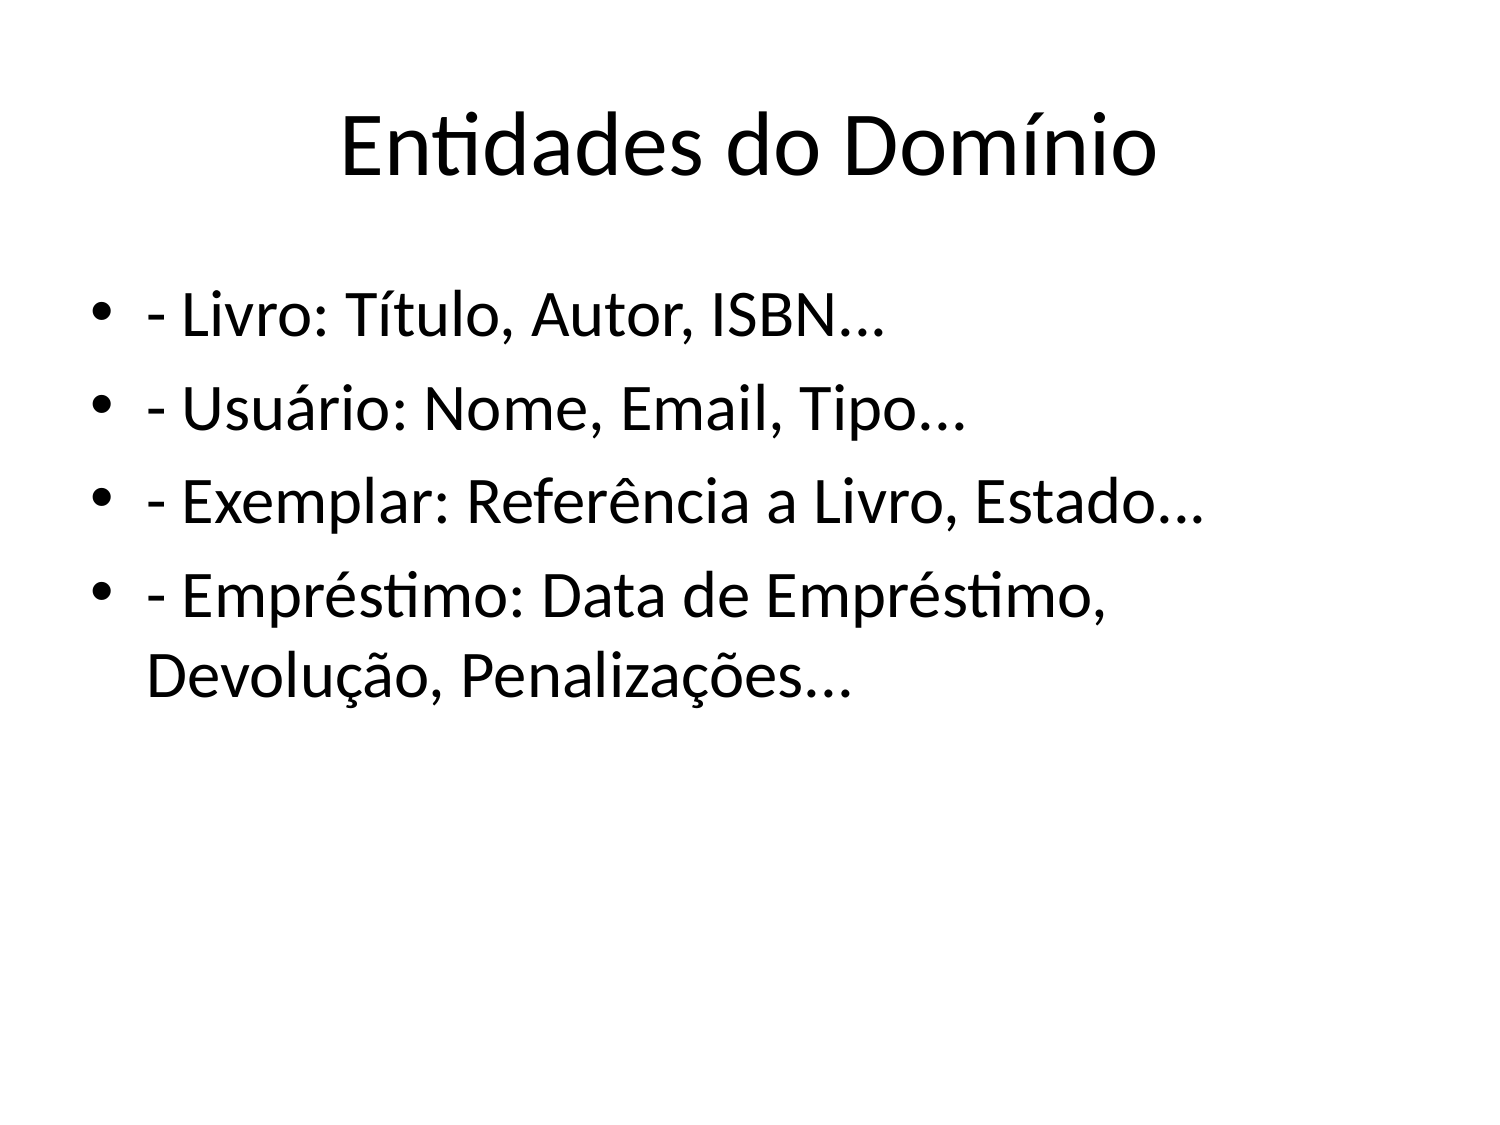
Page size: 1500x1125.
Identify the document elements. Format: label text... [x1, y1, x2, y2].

title Entidades do Domínio [75, 45, 1425, 233]
list - Livro: Título, Autor, ISBN... - Usuário: Nome, Email, Tipo... - Exemplar: Referência a Livro, Estado... - Empréstimo: Data de Empréstimo, Devolução, Penalizações... [75, 262, 1425, 1005]
